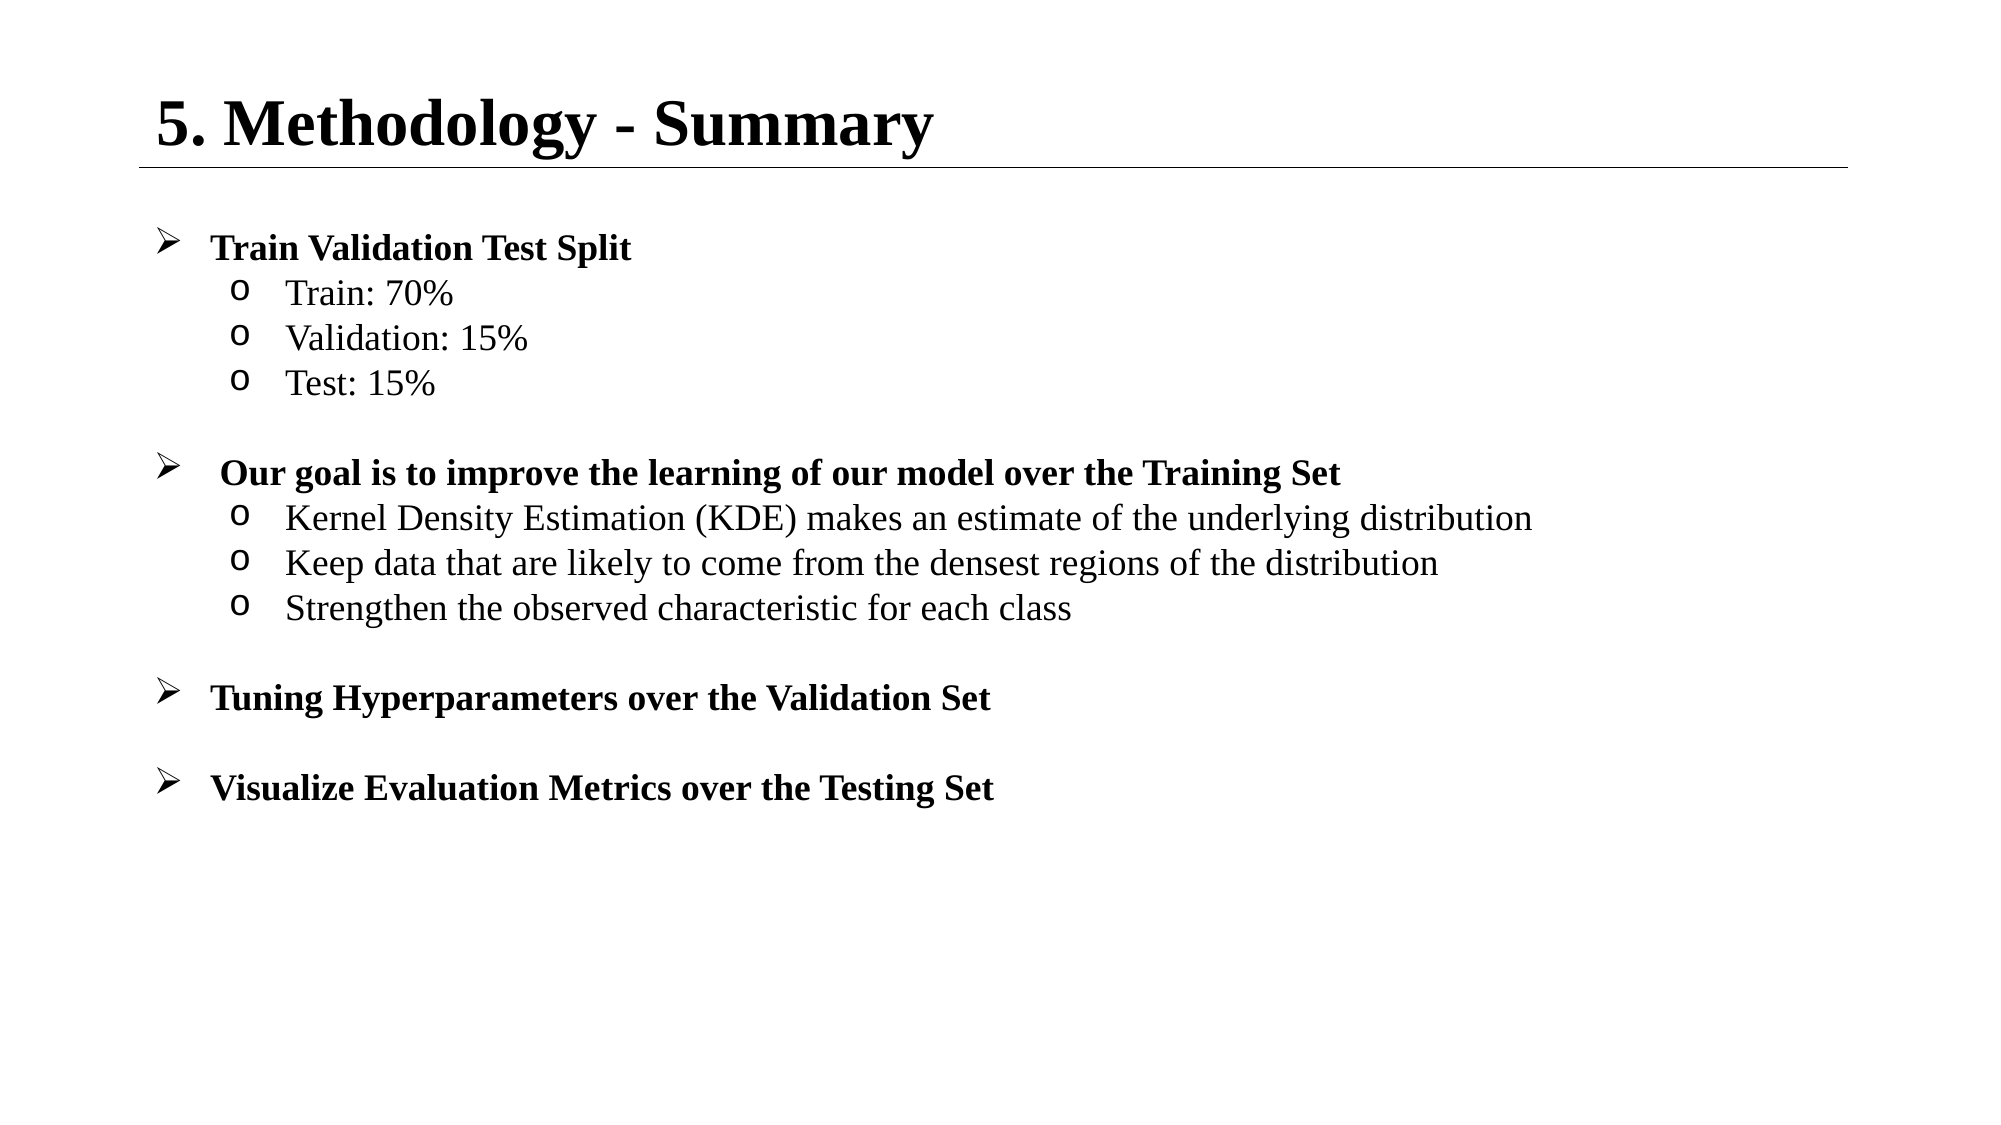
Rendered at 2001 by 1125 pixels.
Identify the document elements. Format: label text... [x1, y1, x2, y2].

text_box 5. Methodology - Summary [141, 71, 969, 167]
text_box Train Validation Test Split Train: 70% Validation: 15% Test: 15% Our goal is to improve the learning of our model over the Training Set Kernel Density Estimation (KDE) makes an estimate of the underlying distribution Keep data that are likely to come from the densest regions of the distribution Strengthen the observed characteristic for each class Tuning Hyperparameters over the Validation Set Visualize Evaluation Metrics over the Testing Set [138, 215, 1849, 861]
